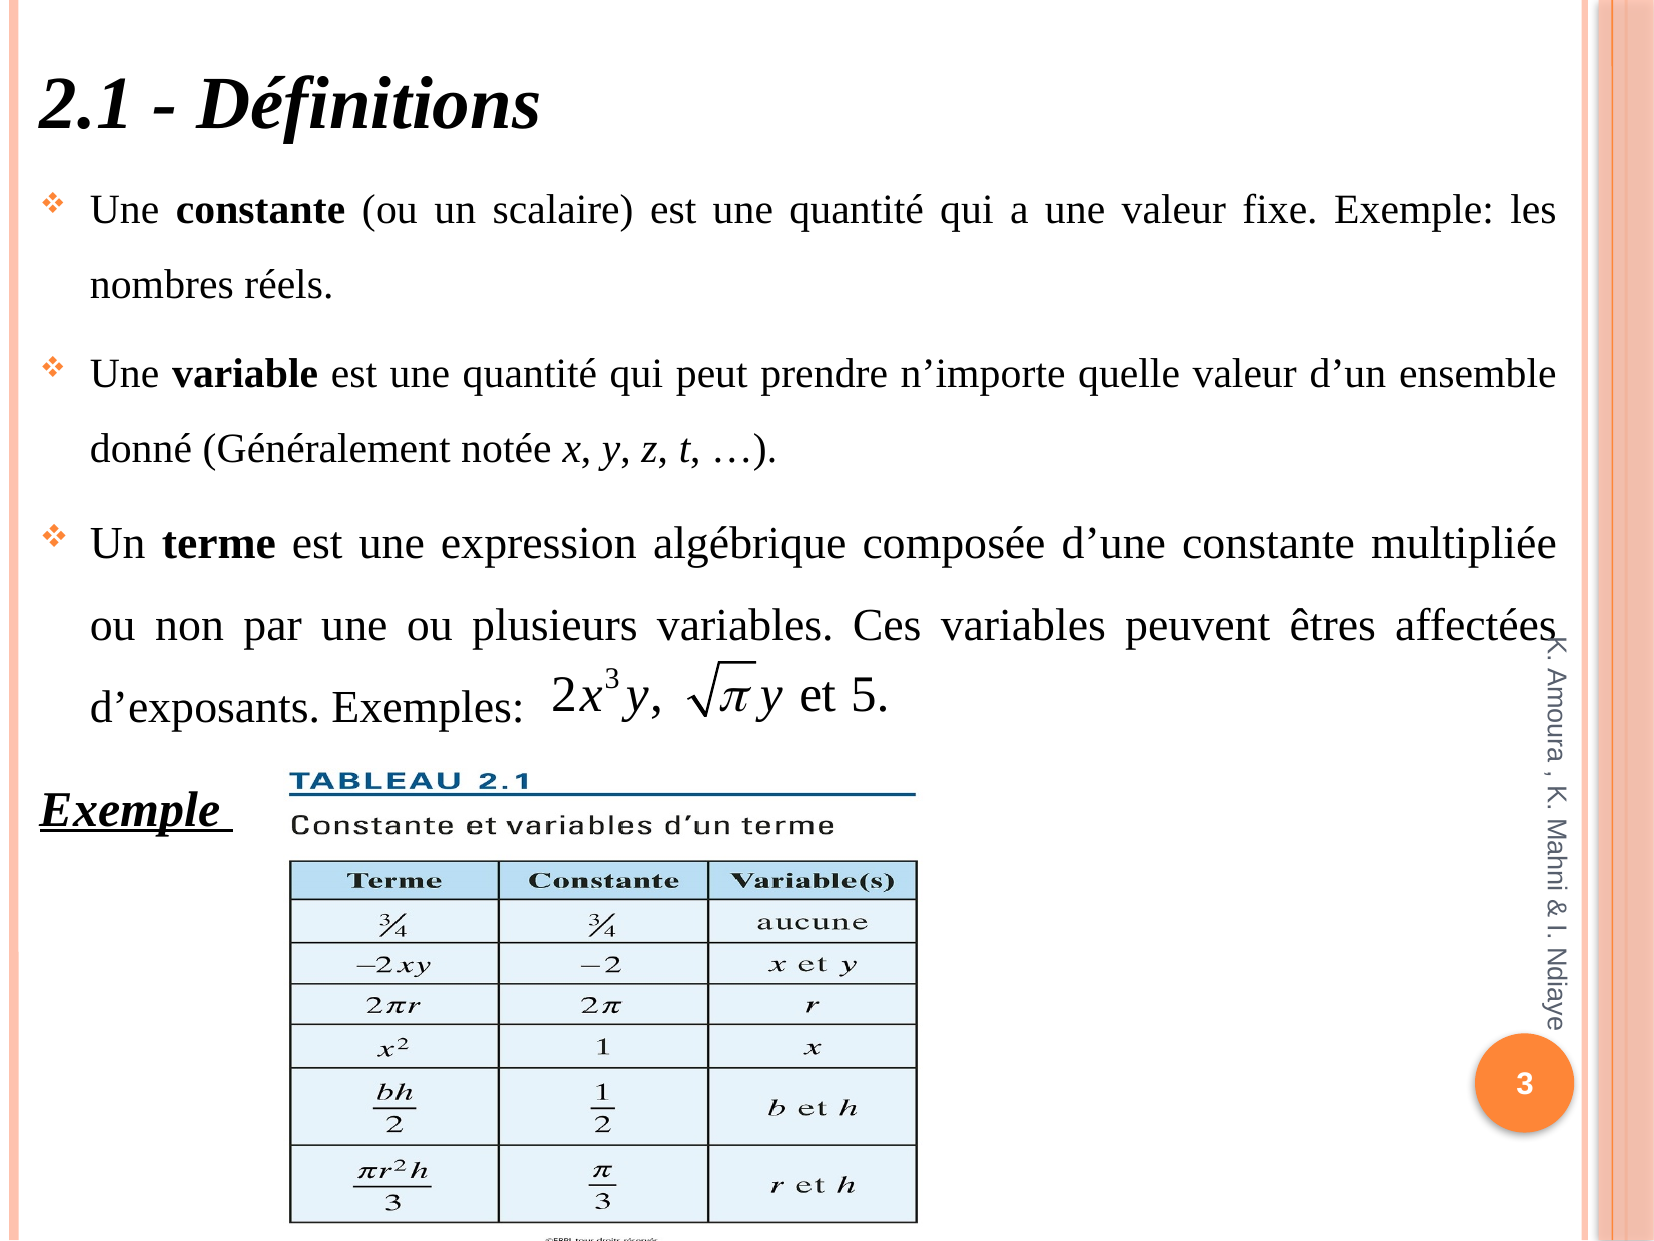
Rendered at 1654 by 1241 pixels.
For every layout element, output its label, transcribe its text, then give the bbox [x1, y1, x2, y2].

slide_number 3 [1470, 1036, 1523, 1132]
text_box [542, 651, 896, 734]
footer K. Amoura , K. Mahni & I. Ndiaye [1523, 620, 1590, 1199]
list 2.1 - Définitions Une constante (ou un scalaire) est une quantité qui a une valeur fixe. Exemple: les nombres réels. Une variable est une quantité qui peut prendre n’importe quelle valeur d’un ensemble donné (Généralement notée x, y, z, t, …). Un terme est une expression algébrique composée d’une constante multipliée ou non par une ou plusieurs variables. Ces variables peuvent êtres affectées d’exposants. Exemples: Exemple [23, 0, 1575, 1211]
picture [282, 768, 925, 1241]
